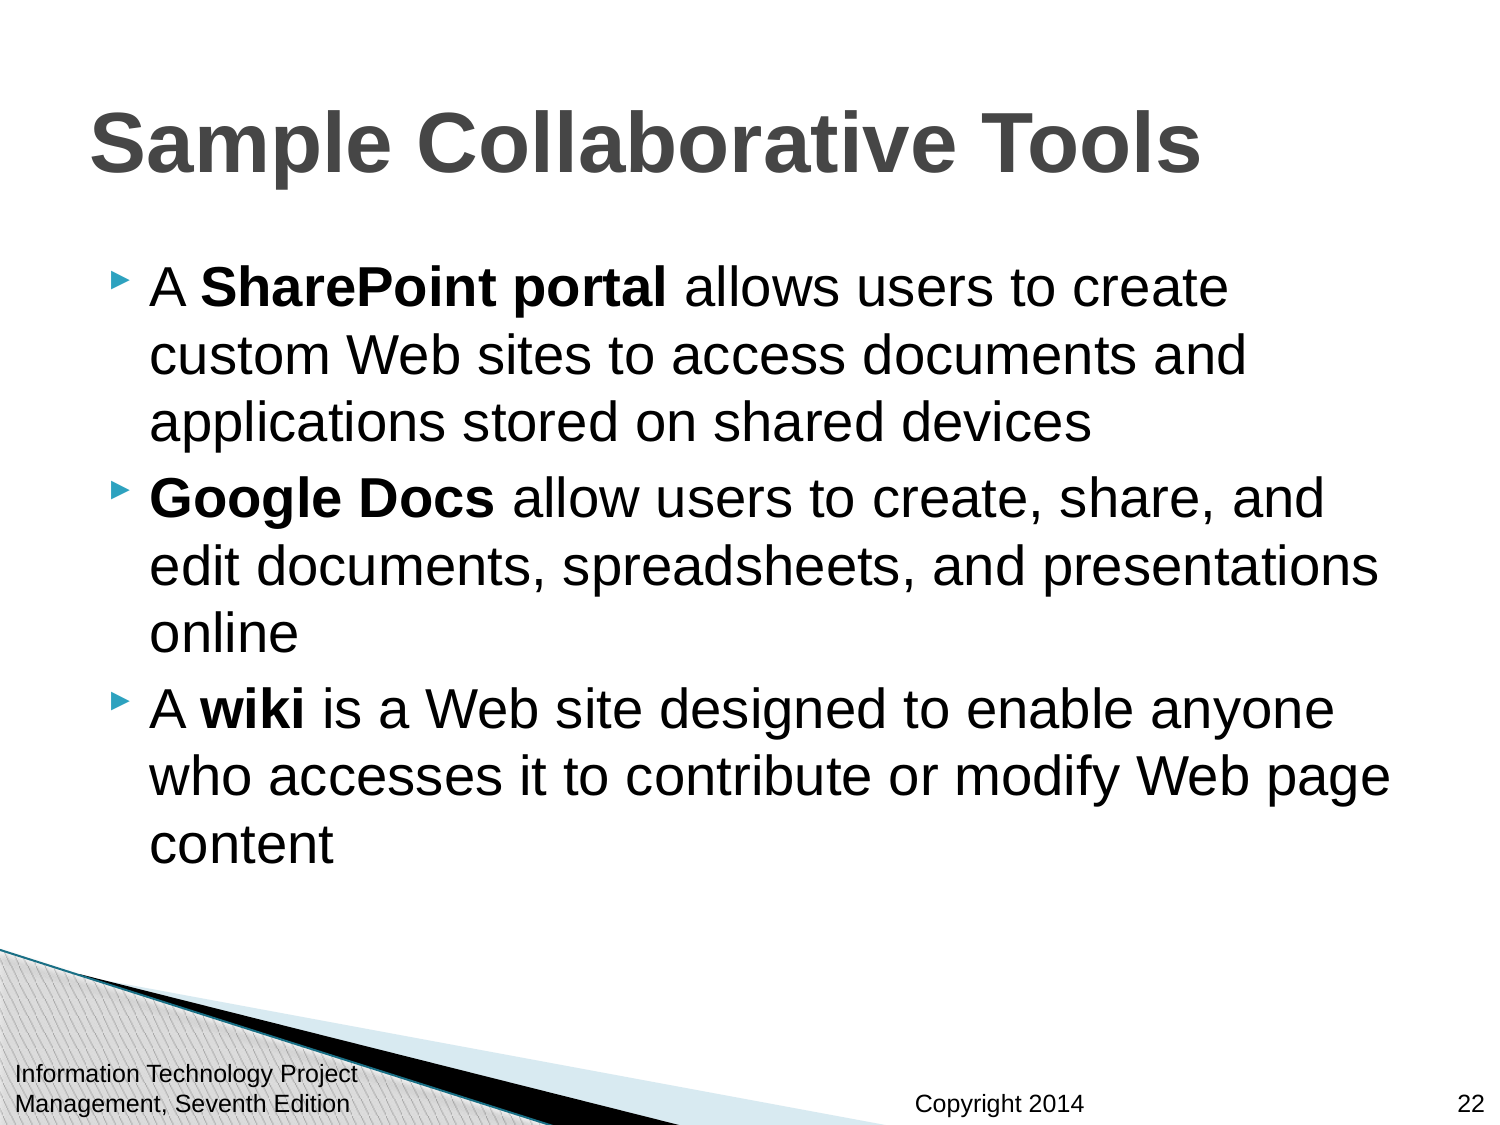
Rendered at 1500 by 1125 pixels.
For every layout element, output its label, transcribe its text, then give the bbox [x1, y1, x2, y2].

list A SharePoint portal allows users to create custom Web sites to access documents and applications stored on shared devices Google Docs allow users to create, share, and edit documents, spreadsheets, and presentations online A wiki is a Web site designed to enable anyone who accesses it to contribute or modify Web page content [74, 242, 1426, 986]
title Sample Collaborative Tools [75, 45, 1425, 233]
footer Information Technology Project Management, Seventh Edition [0, 1065, 425, 1125]
slide_number 22 [1408, 1065, 1500, 1125]
